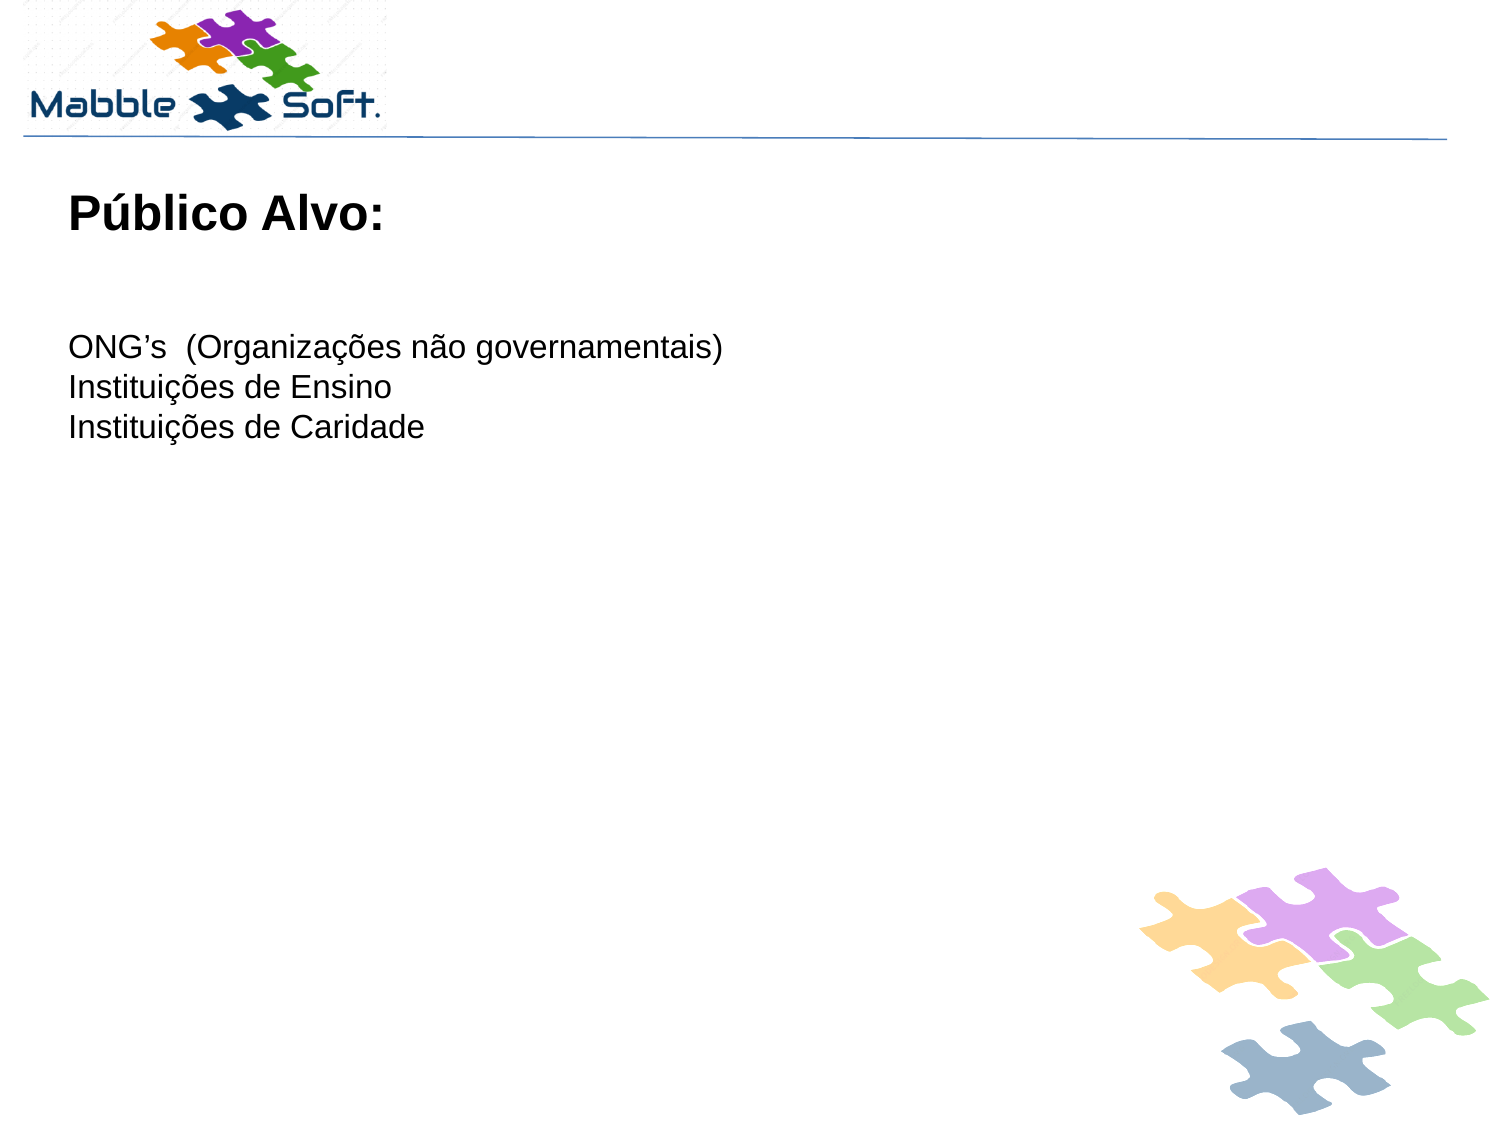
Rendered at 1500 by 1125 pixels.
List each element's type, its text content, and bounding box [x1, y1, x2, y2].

picture [1133, 843, 1500, 1125]
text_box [23, 135, 1448, 140]
picture [23, 0, 387, 135]
text_box Público Alvo: ONG’s (Organizações não governamentais) Instituições de Ensino Instituições de Caridade [53, 172, 1418, 567]
